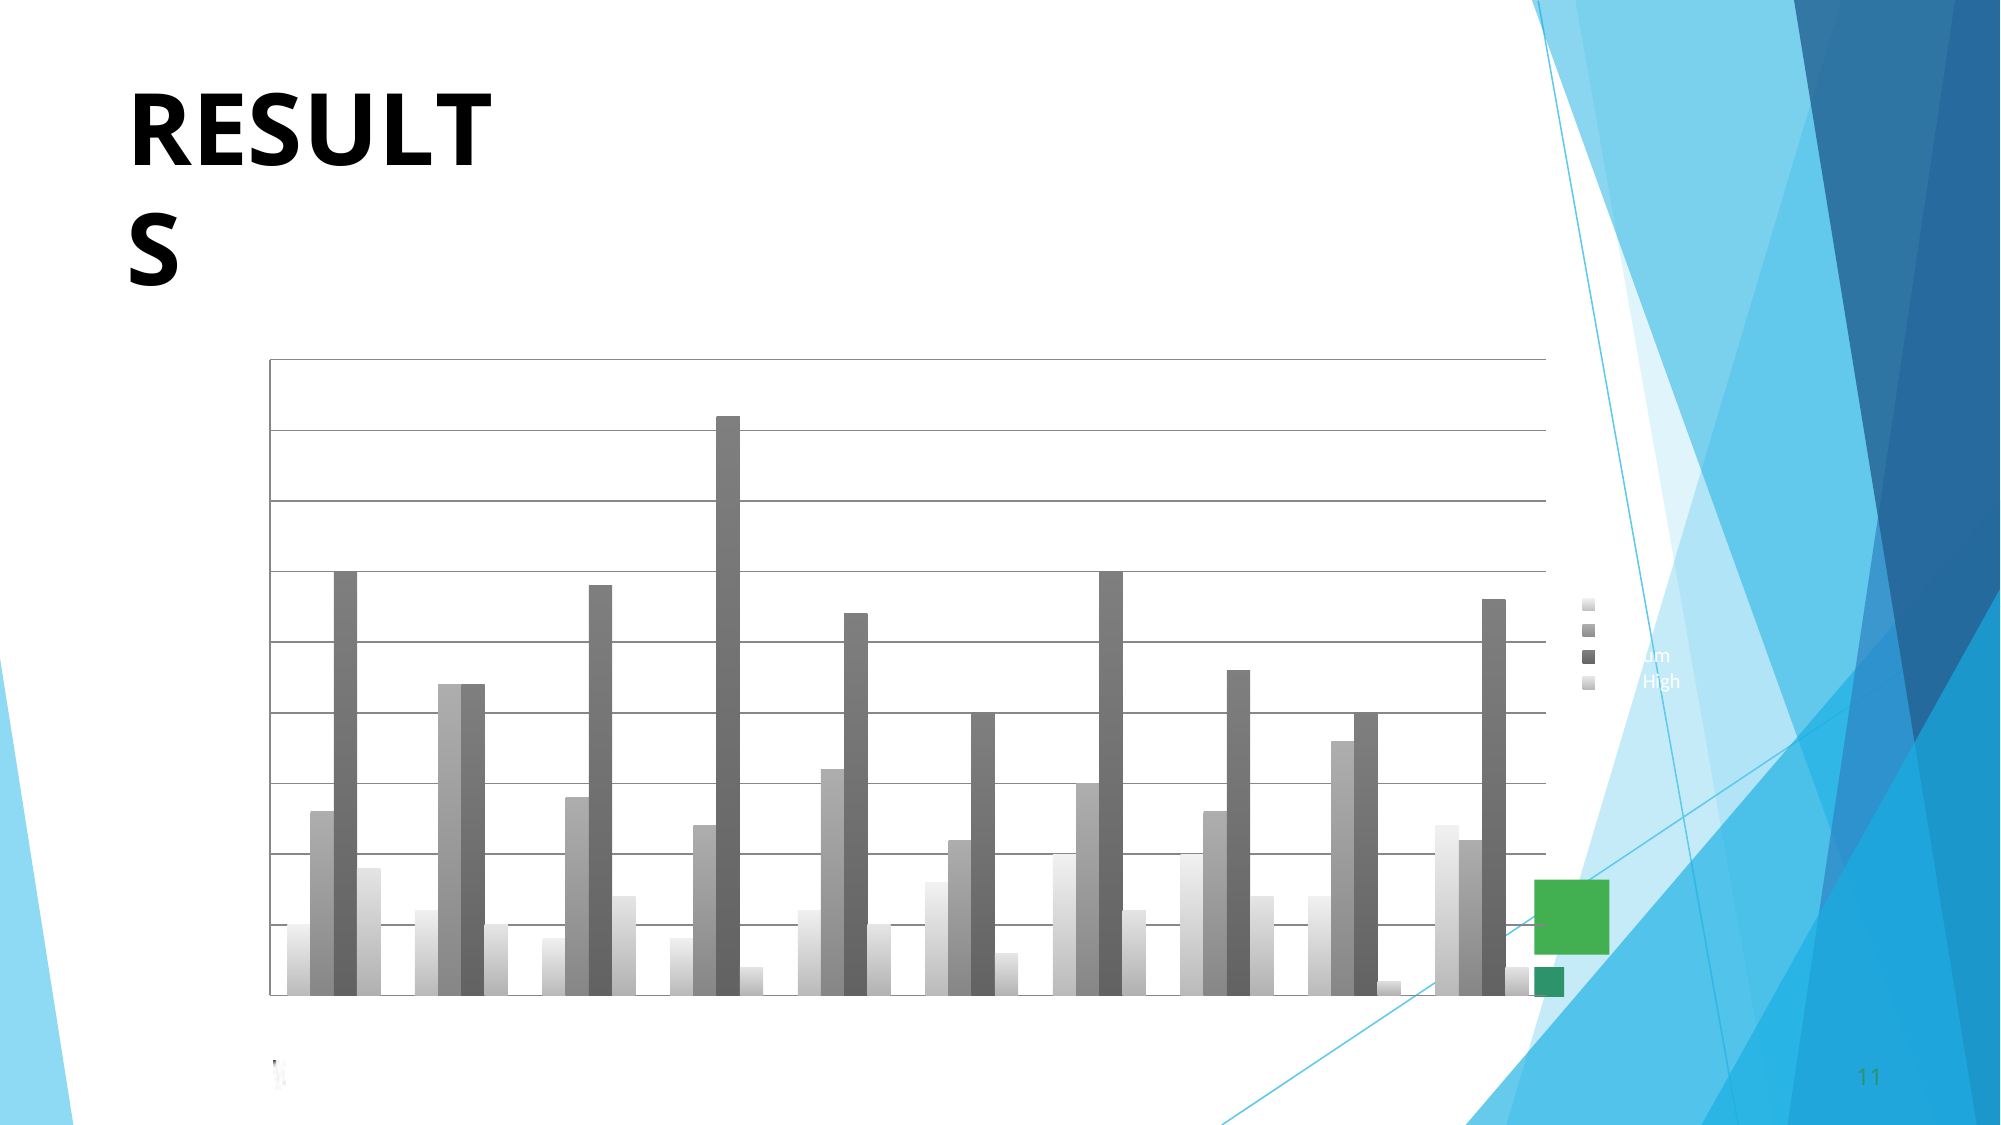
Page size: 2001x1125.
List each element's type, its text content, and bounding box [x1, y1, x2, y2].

title RESULTS [123, 63, 524, 306]
chart [212, 249, 1701, 1038]
picture [273, 1060, 287, 1091]
text_box [1849, 1061, 1888, 1095]
